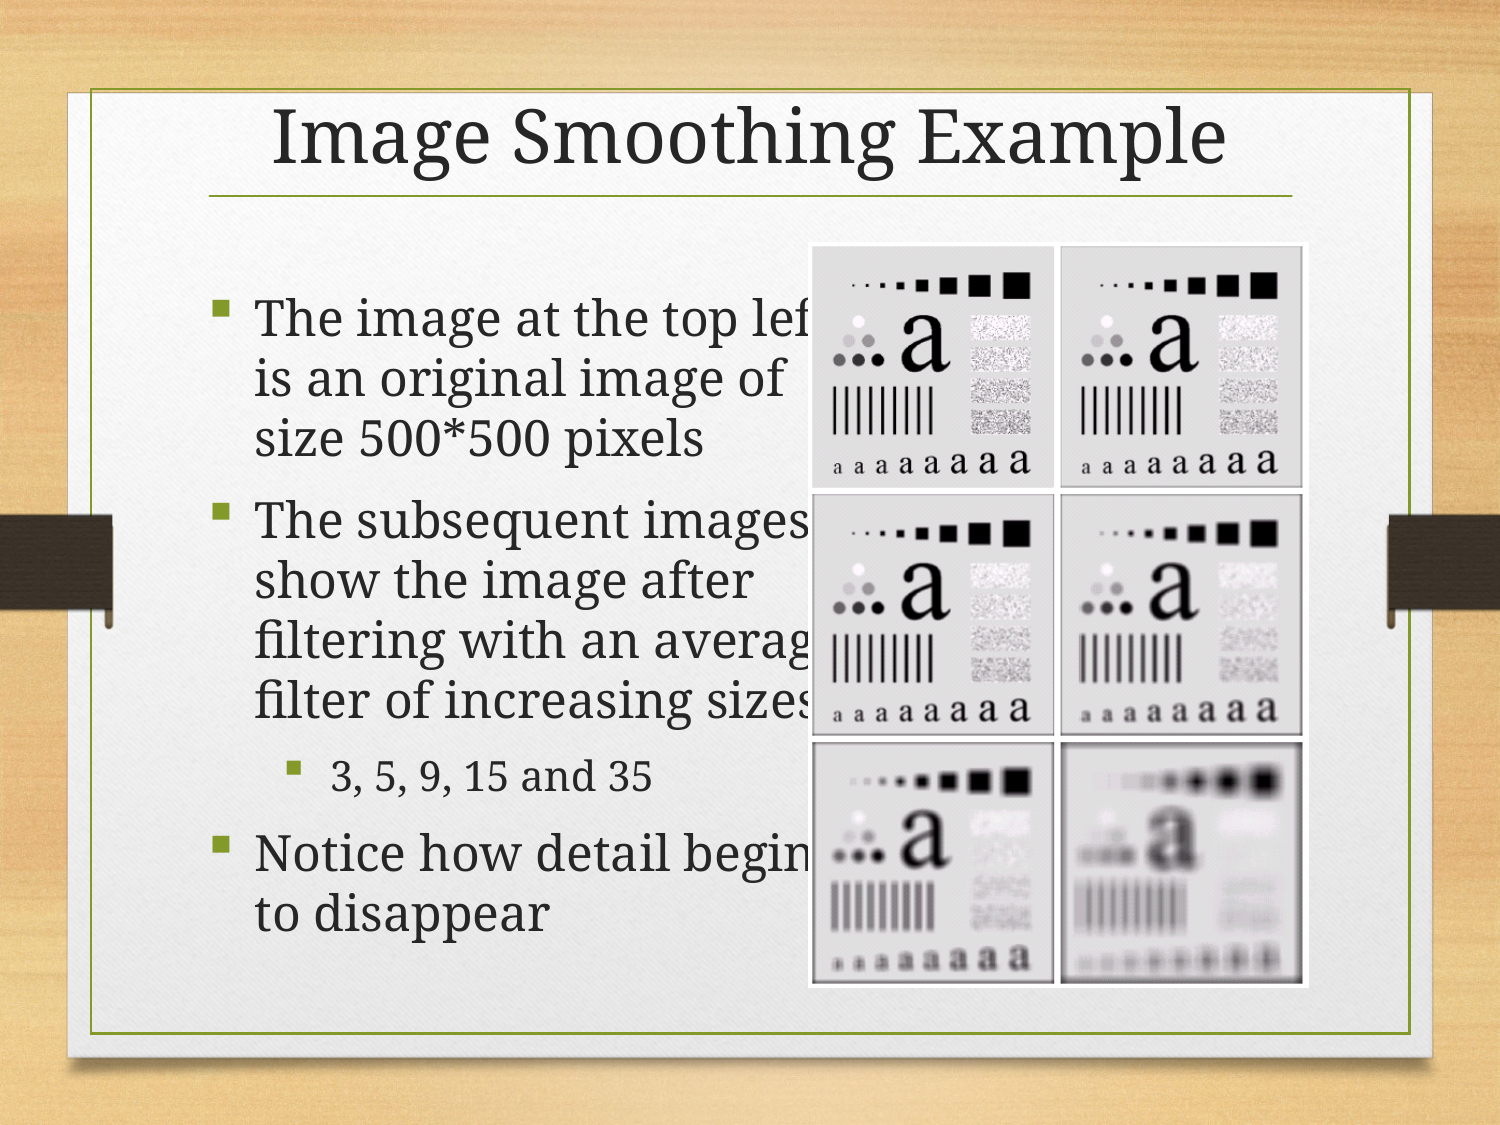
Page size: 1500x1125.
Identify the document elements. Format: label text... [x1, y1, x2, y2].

picture [0, 0, 1500, 1125]
title Image Smoothing Example [192, 77, 1309, 191]
list The image at the top left is an original image of size 500*500 pixels The subsequent images show the image after filtering with an averaging filter of increasing sizes 3, 5, 9, 15 and 35 Notice how detail begins to disappear [192, 278, 1309, 1024]
